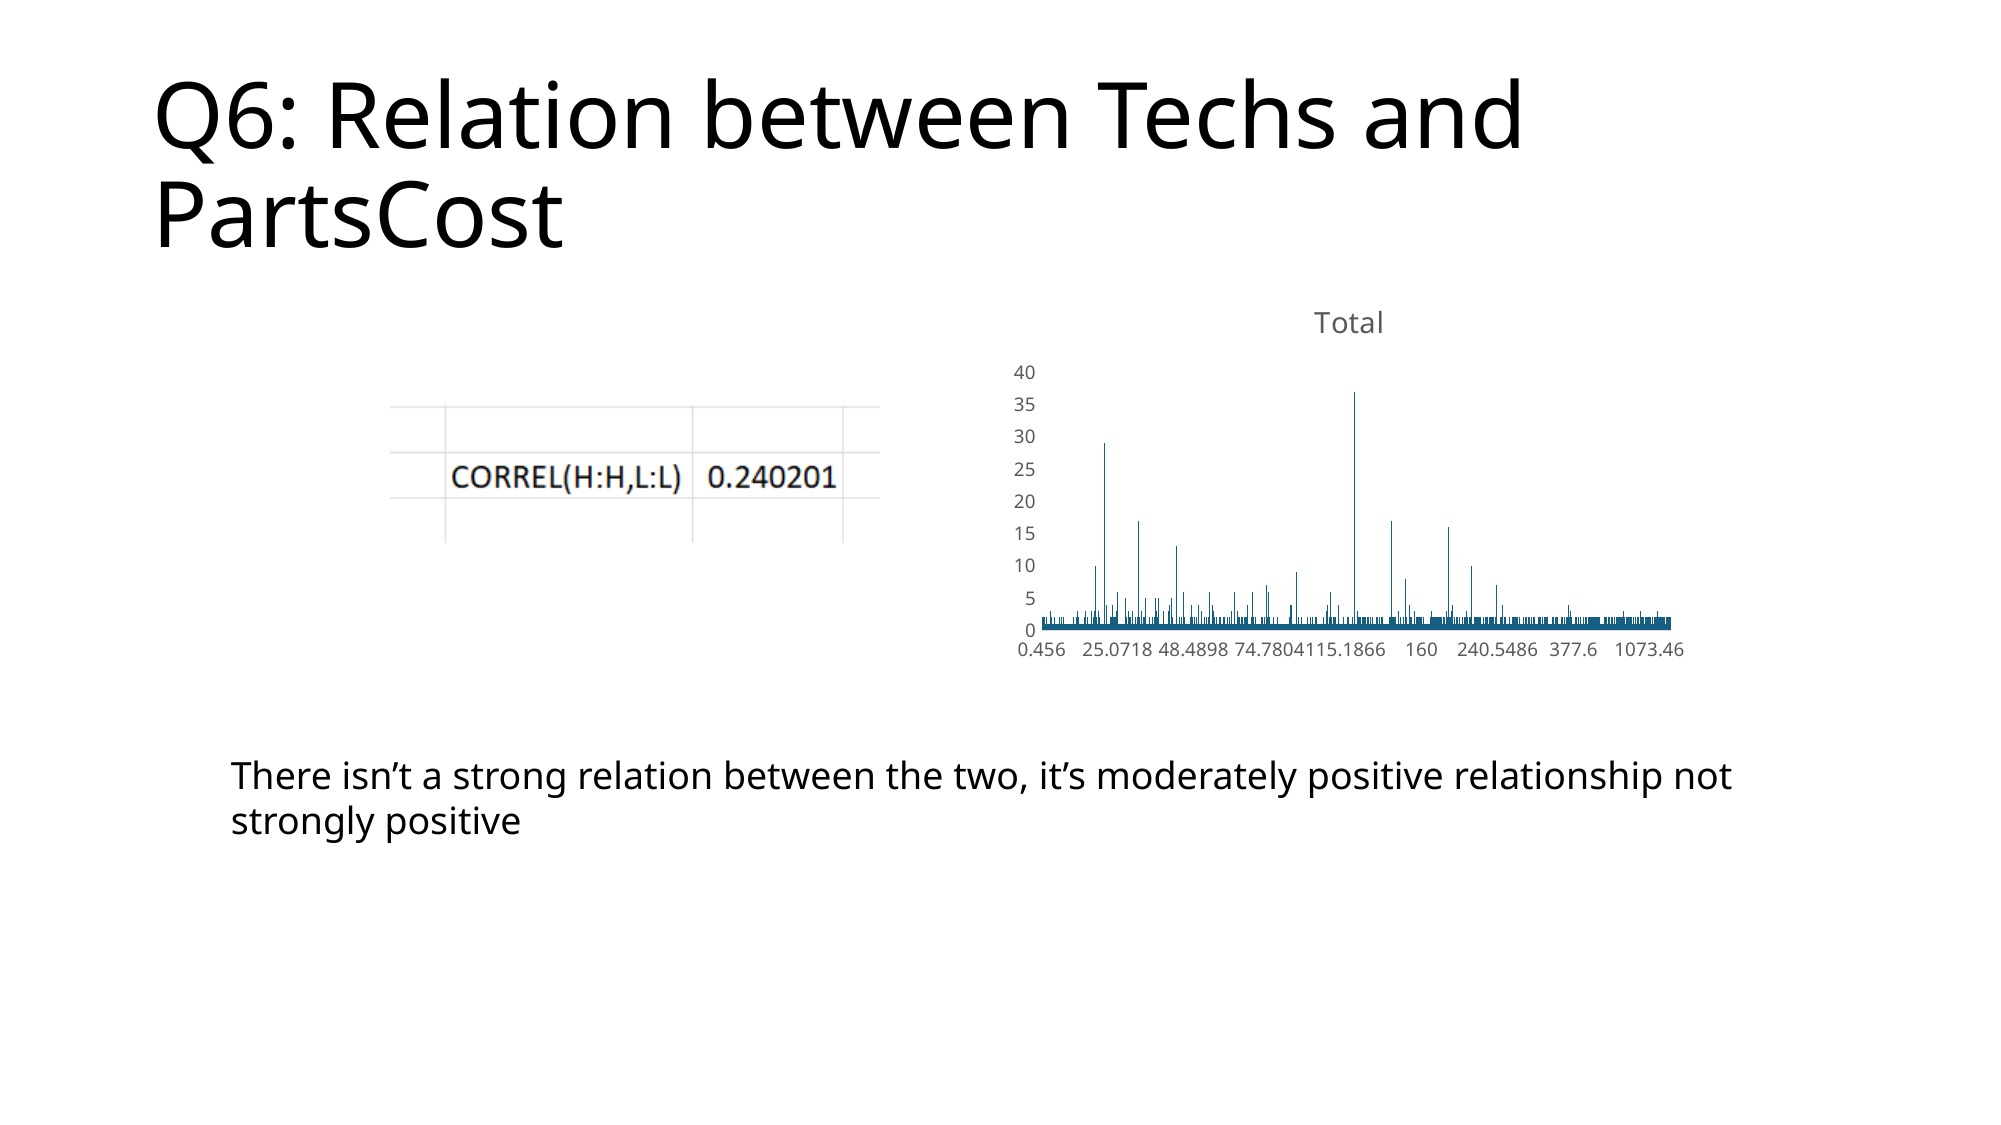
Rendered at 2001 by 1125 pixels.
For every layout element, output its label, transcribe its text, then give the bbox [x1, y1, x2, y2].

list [389, 404, 881, 544]
chart [999, 276, 1700, 672]
text_box There isn’t a strong relation between the two, it’s moderately positive relationship not strongly positive [216, 745, 1758, 850]
title Q6: Relation between Techs and PartsCost [137, 59, 1863, 278]
